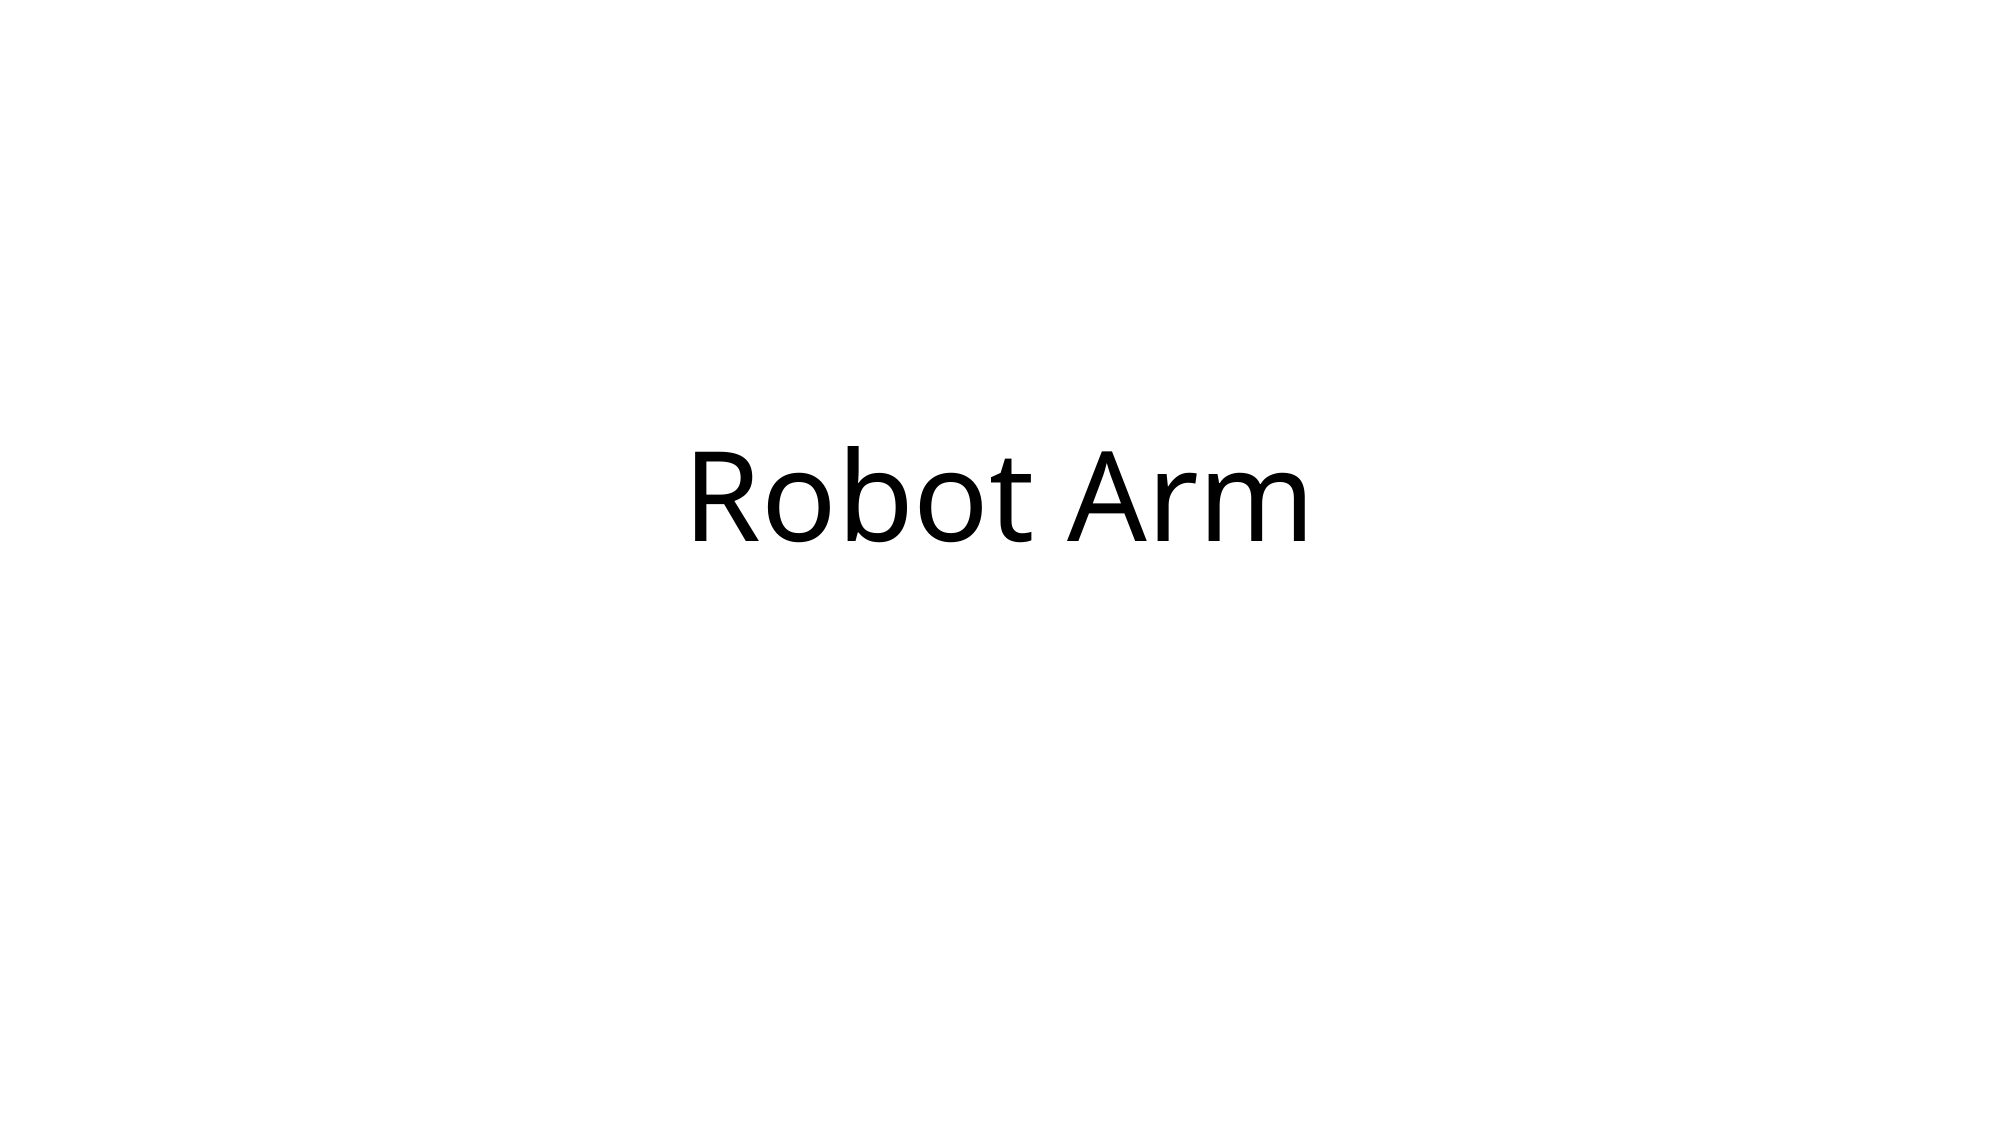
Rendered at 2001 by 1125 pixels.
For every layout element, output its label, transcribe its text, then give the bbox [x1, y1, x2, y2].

title Robot Arm [249, 184, 1750, 576]
